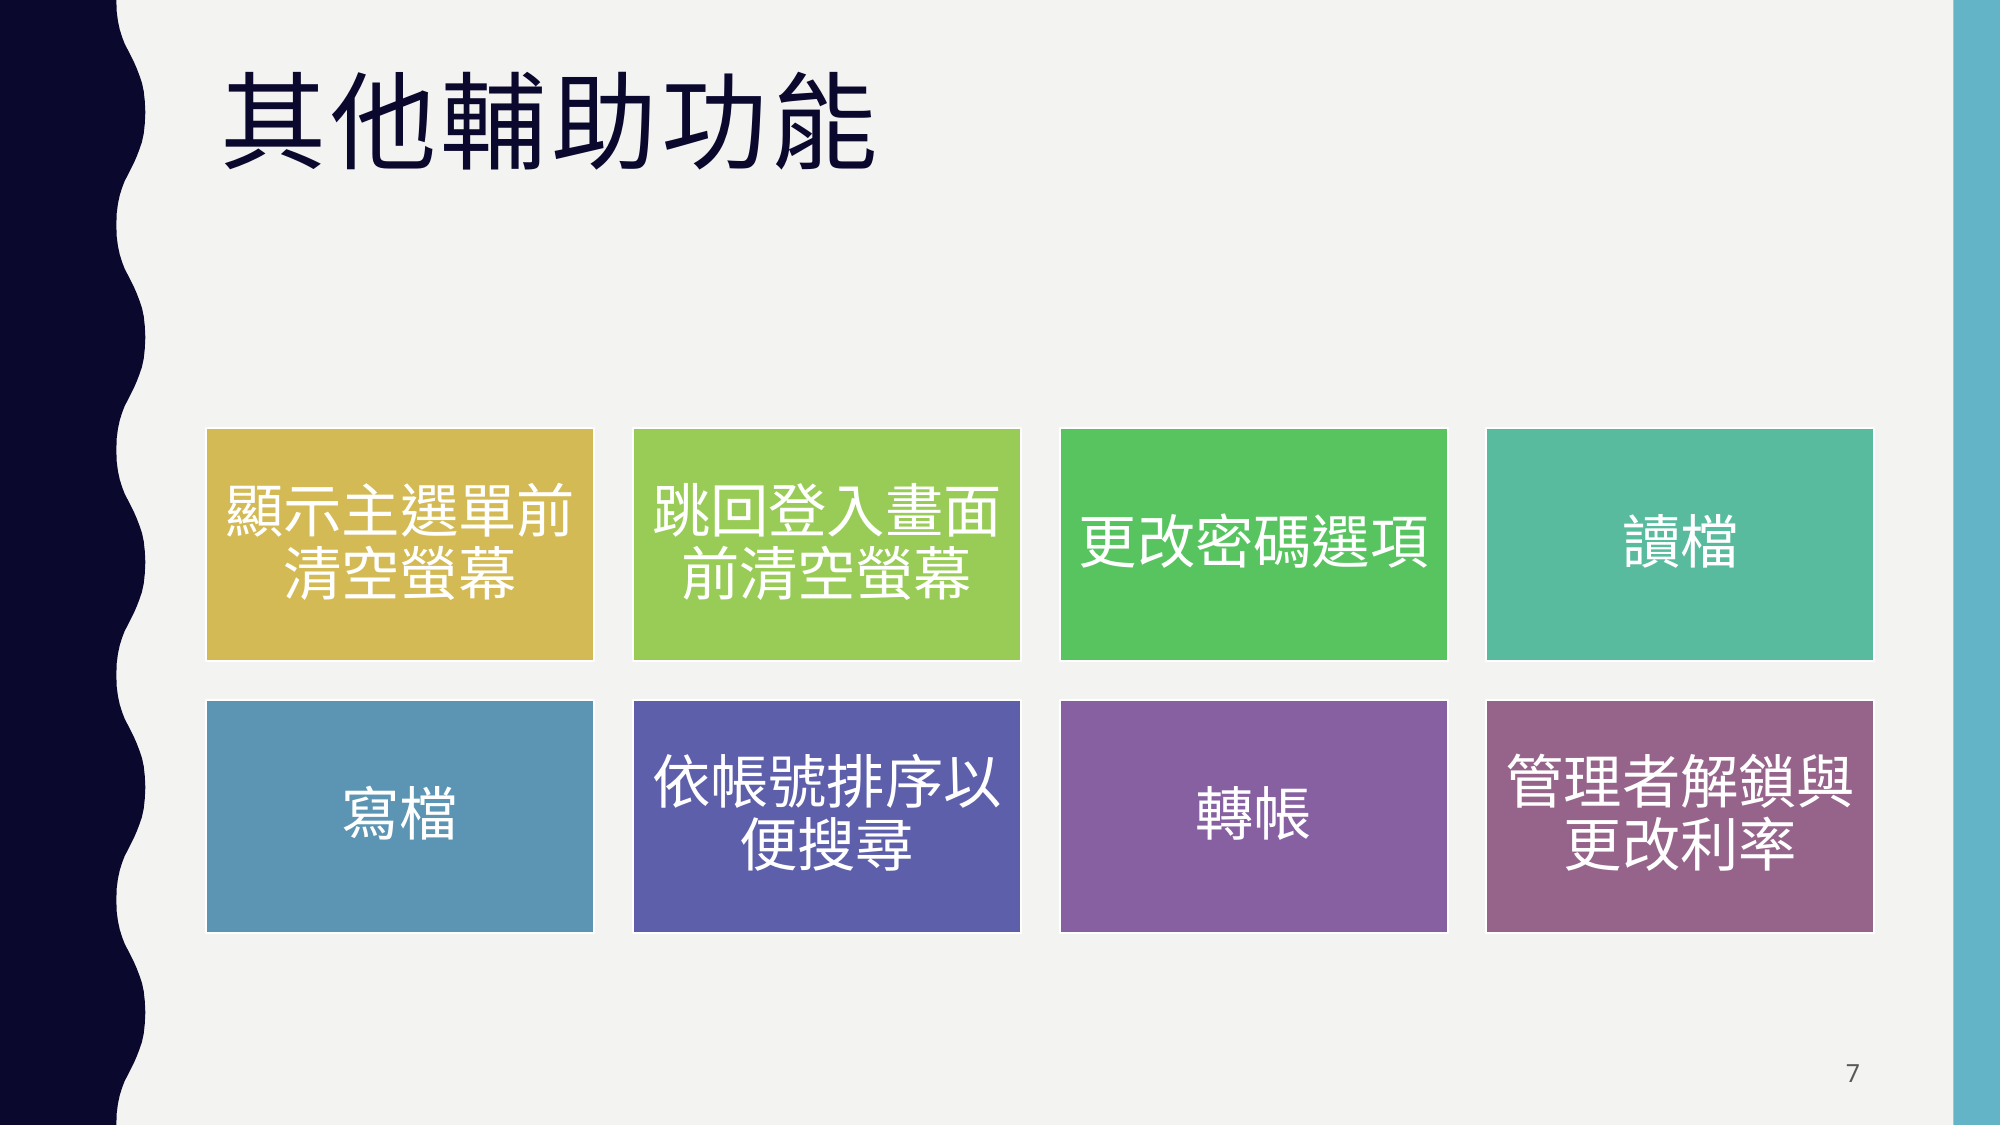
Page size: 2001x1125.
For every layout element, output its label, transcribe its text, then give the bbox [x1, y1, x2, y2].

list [205, 307, 1875, 1054]
title 其他輔助功能 [205, 62, 1875, 307]
slide_number 7 [1412, 1054, 1875, 1103]
